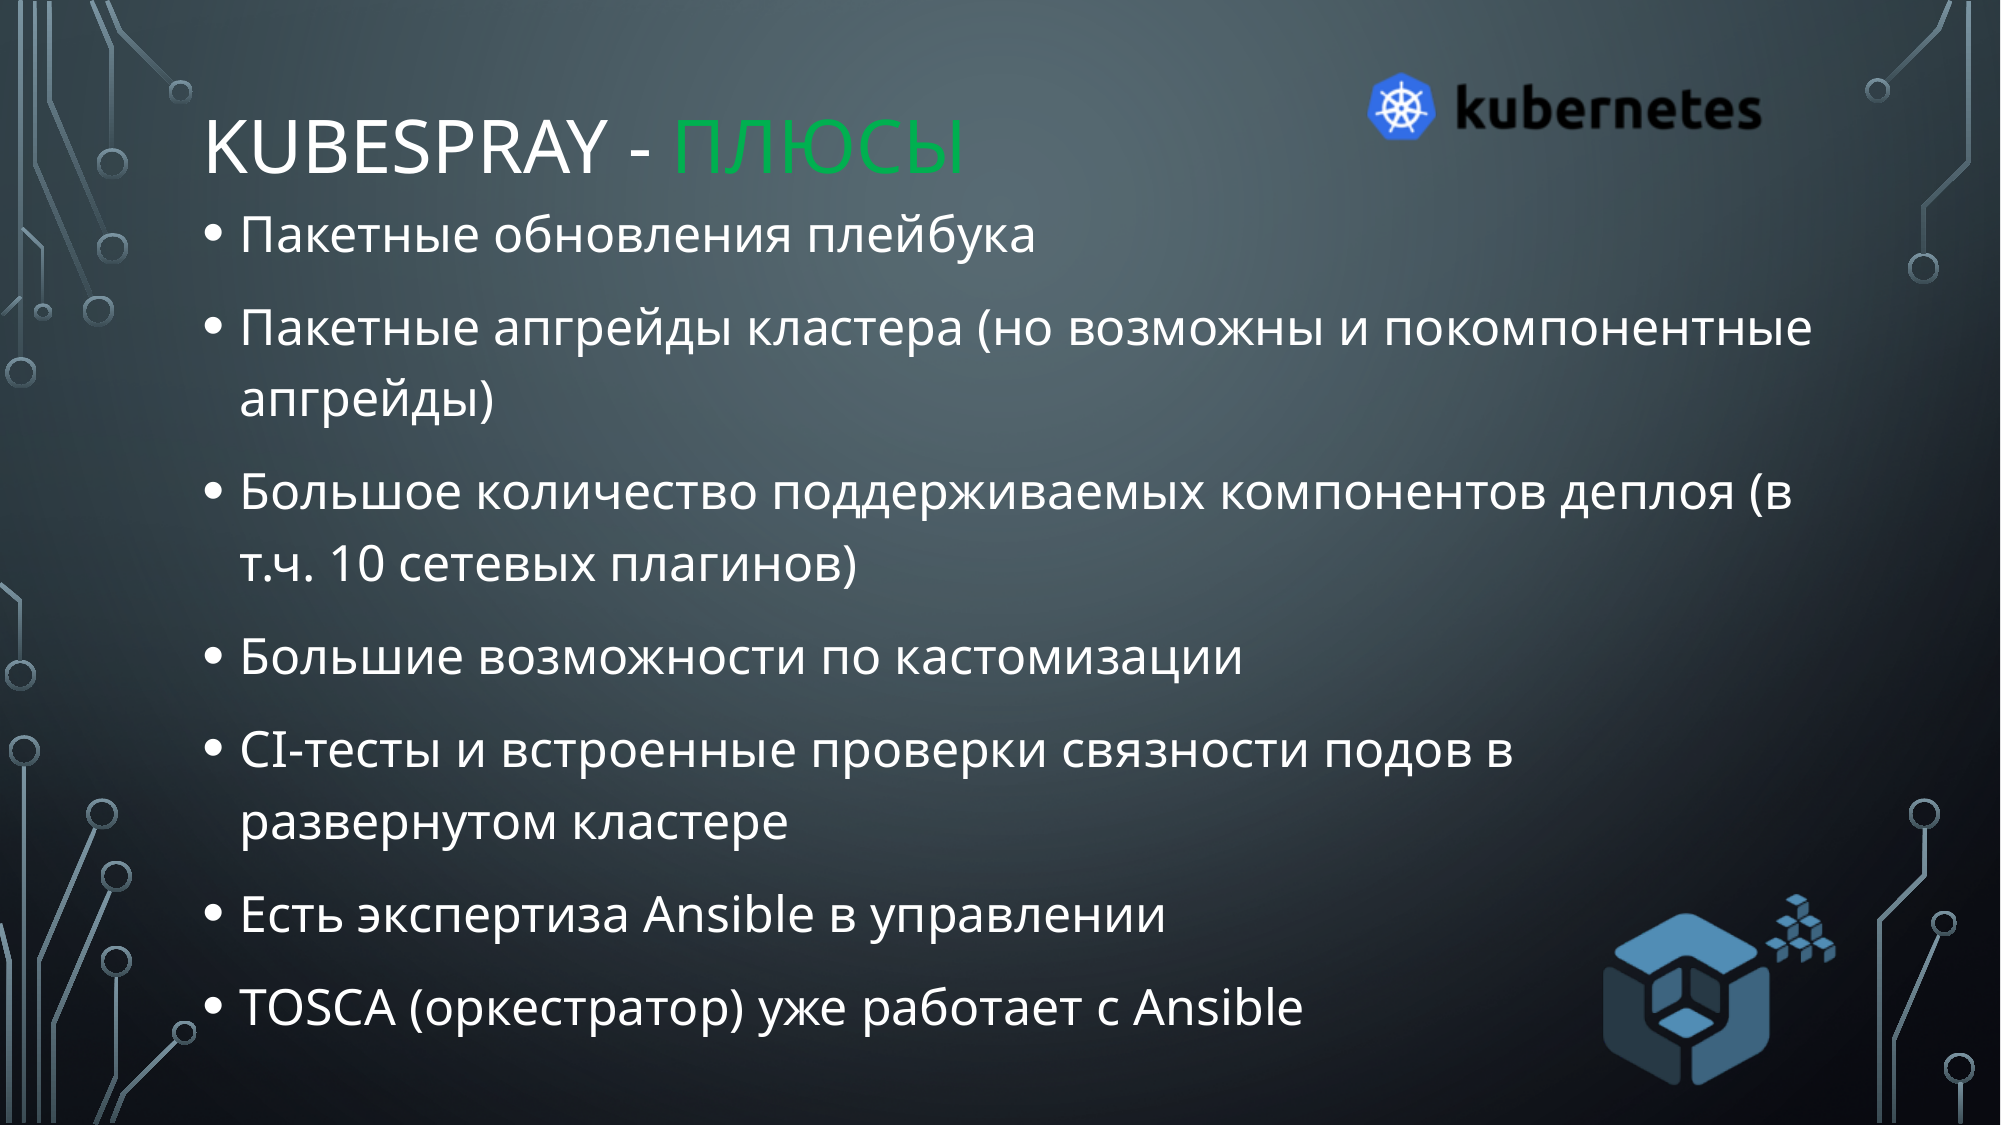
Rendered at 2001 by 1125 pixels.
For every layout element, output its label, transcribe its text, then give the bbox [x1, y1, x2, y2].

picture [1365, 71, 1765, 142]
title Kubespray - плюсы [187, 101, 1813, 182]
list Пакетные обновления плейбука Пакетные апгрейды кластера (но возможны и покомпонентные апгрейды) Большое количество поддерживаемых компонентов деплоя (в т.ч. 10 сетевых плагинов) Большие возможности по кастомизации CI-тесты и встроенные проверки связности подов в развернутом кластере Есть экспертиза Ansible в управлении TOSCA (оркестратор) уже работает с Ansible [187, 182, 1830, 1054]
picture [1589, 880, 1848, 1100]
